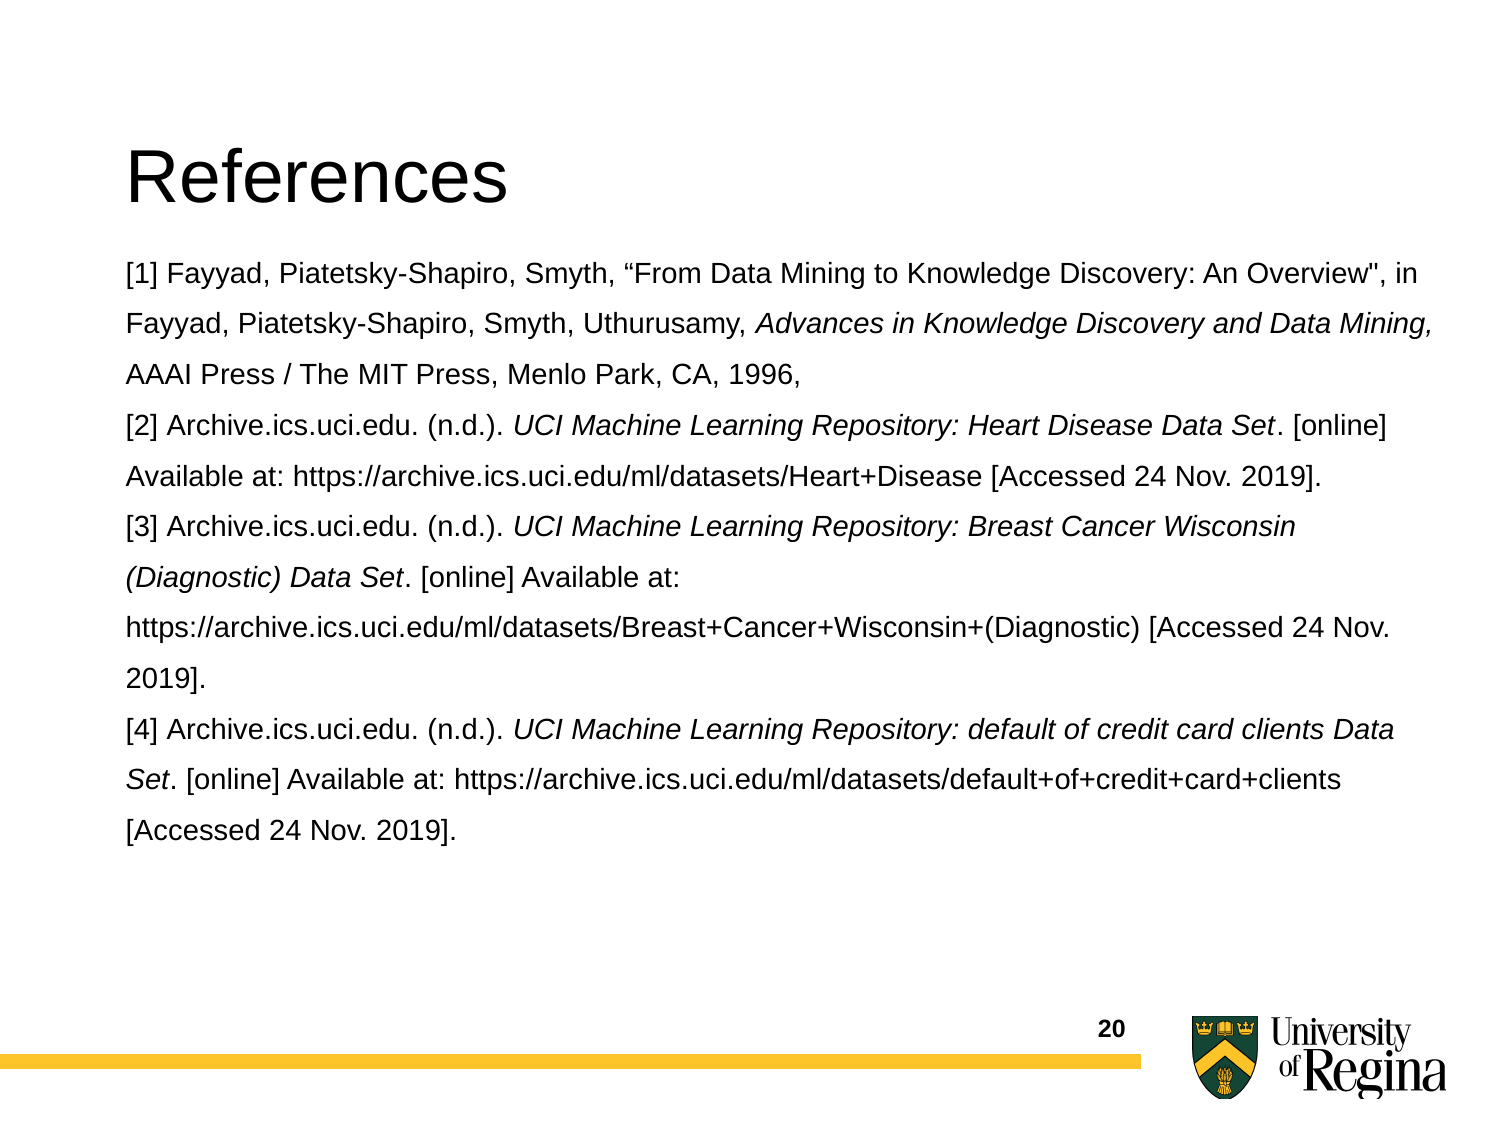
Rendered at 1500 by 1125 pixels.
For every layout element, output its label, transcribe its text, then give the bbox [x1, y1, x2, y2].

picture [1192, 1016, 1446, 1099]
text_box 20 [790, 997, 1141, 1058]
list [1] Fayyad, Piatetsky-Shapiro, Smyth, “From Data Mining to Knowledge Discovery: An Overview", in Fayyad, Piatetsky-Shapiro, Smyth, Uthurusamy, Advances in Knowledge Discovery and Data Mining, AAAI Press / The MIT Press, Menlo Park, CA, 1996, [2] Archive.ics.uci.edu. (n.d.). UCI Machine Learning Repository: Heart Disease Data Set. [online] Available at: https://archive.ics.uci.edu/ml/datasets/Heart+Disease [Accessed 24 Nov. 2019]. [3] Archive.ics.uci.edu. (n.d.). UCI Machine Learning Repository: Breast Cancer Wisconsin (Diagnostic) Data Set. [online] Available at: https://archive.ics.uci.edu/ml/datasets/Breast+Cancer+Wisconsin+(Diagnostic) [Accessed 24 Nov. 2019]. [4] Archive.ics.uci.edu. (n.d.). UCI Machine Learning Repository: default of credit card clients Data Set. [online] Available at: https://archive.ics.uci.edu/ml/datasets/default+of+credit+card+clients [Accessed 24 Nov. 2019]. [110, 230, 1460, 874]
list References [110, 120, 1387, 255]
picture [0, 1054, 1141, 1069]
